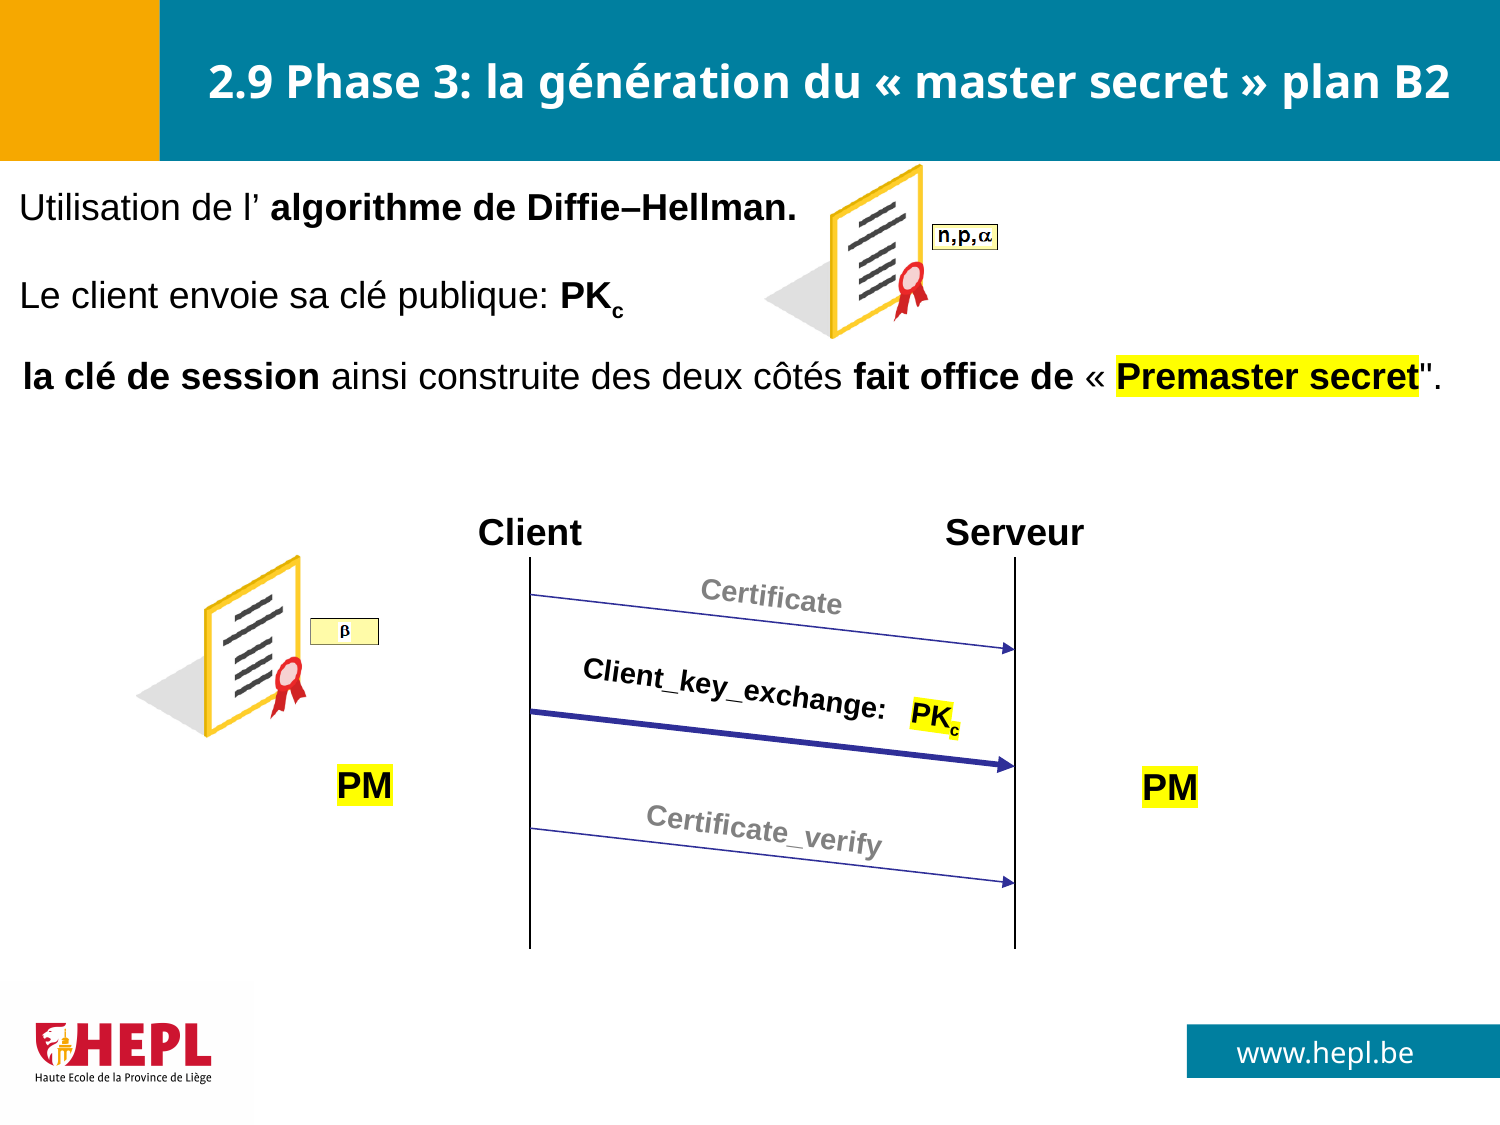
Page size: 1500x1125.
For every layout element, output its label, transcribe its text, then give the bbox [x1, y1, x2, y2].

picture [0, 981, 254, 1125]
text_box Utilisation de l’ algorithme de Diffie–Hellman. [4, 175, 756, 236]
text_box la clé de session ainsi construite des deux côtés fait office de « Premaster secret". [7, 344, 1458, 405]
text_box PM [1127, 755, 1214, 816]
picture [121, 549, 385, 740]
text_box PM [321, 753, 408, 813]
picture [761, 162, 1004, 344]
title 2.9 Phase 3: la génération du « master secret » plan B2 [159, 0, 1500, 161]
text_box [458, 499, 1106, 950]
text_box Le client envoie sa clé publique: PKc [4, 263, 639, 330]
